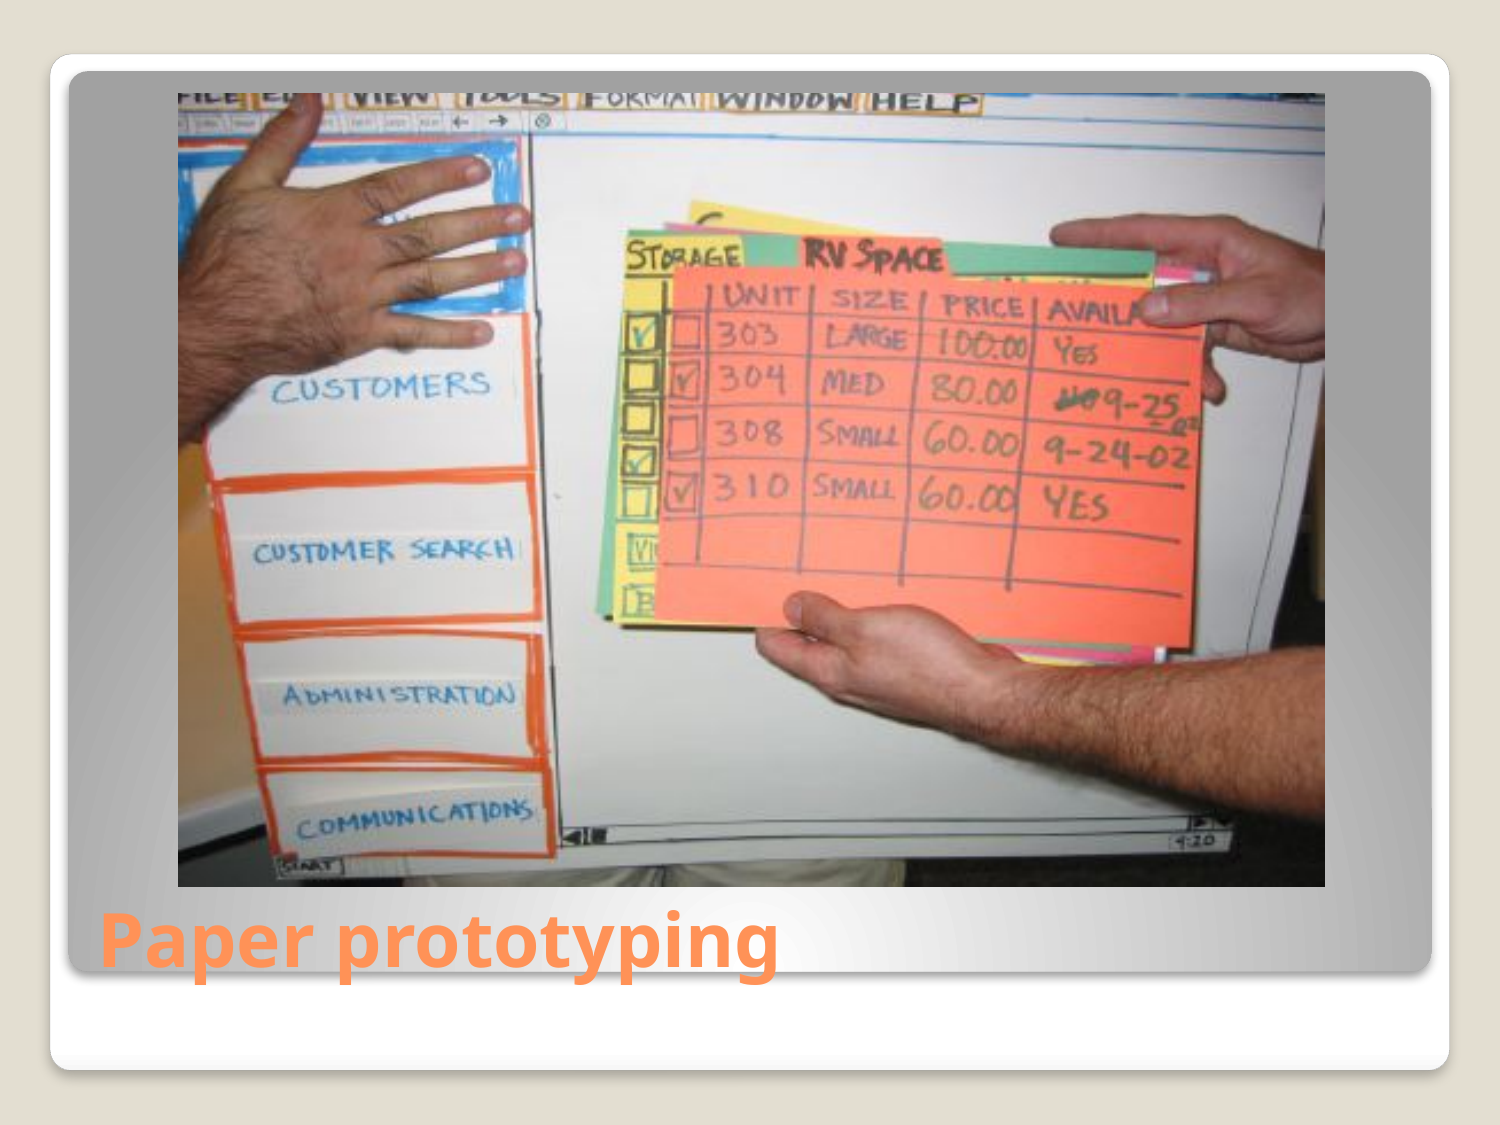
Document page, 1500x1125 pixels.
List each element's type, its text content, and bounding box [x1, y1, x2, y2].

picture [177, 93, 1325, 887]
title Paper prototyping [82, 817, 1425, 990]
